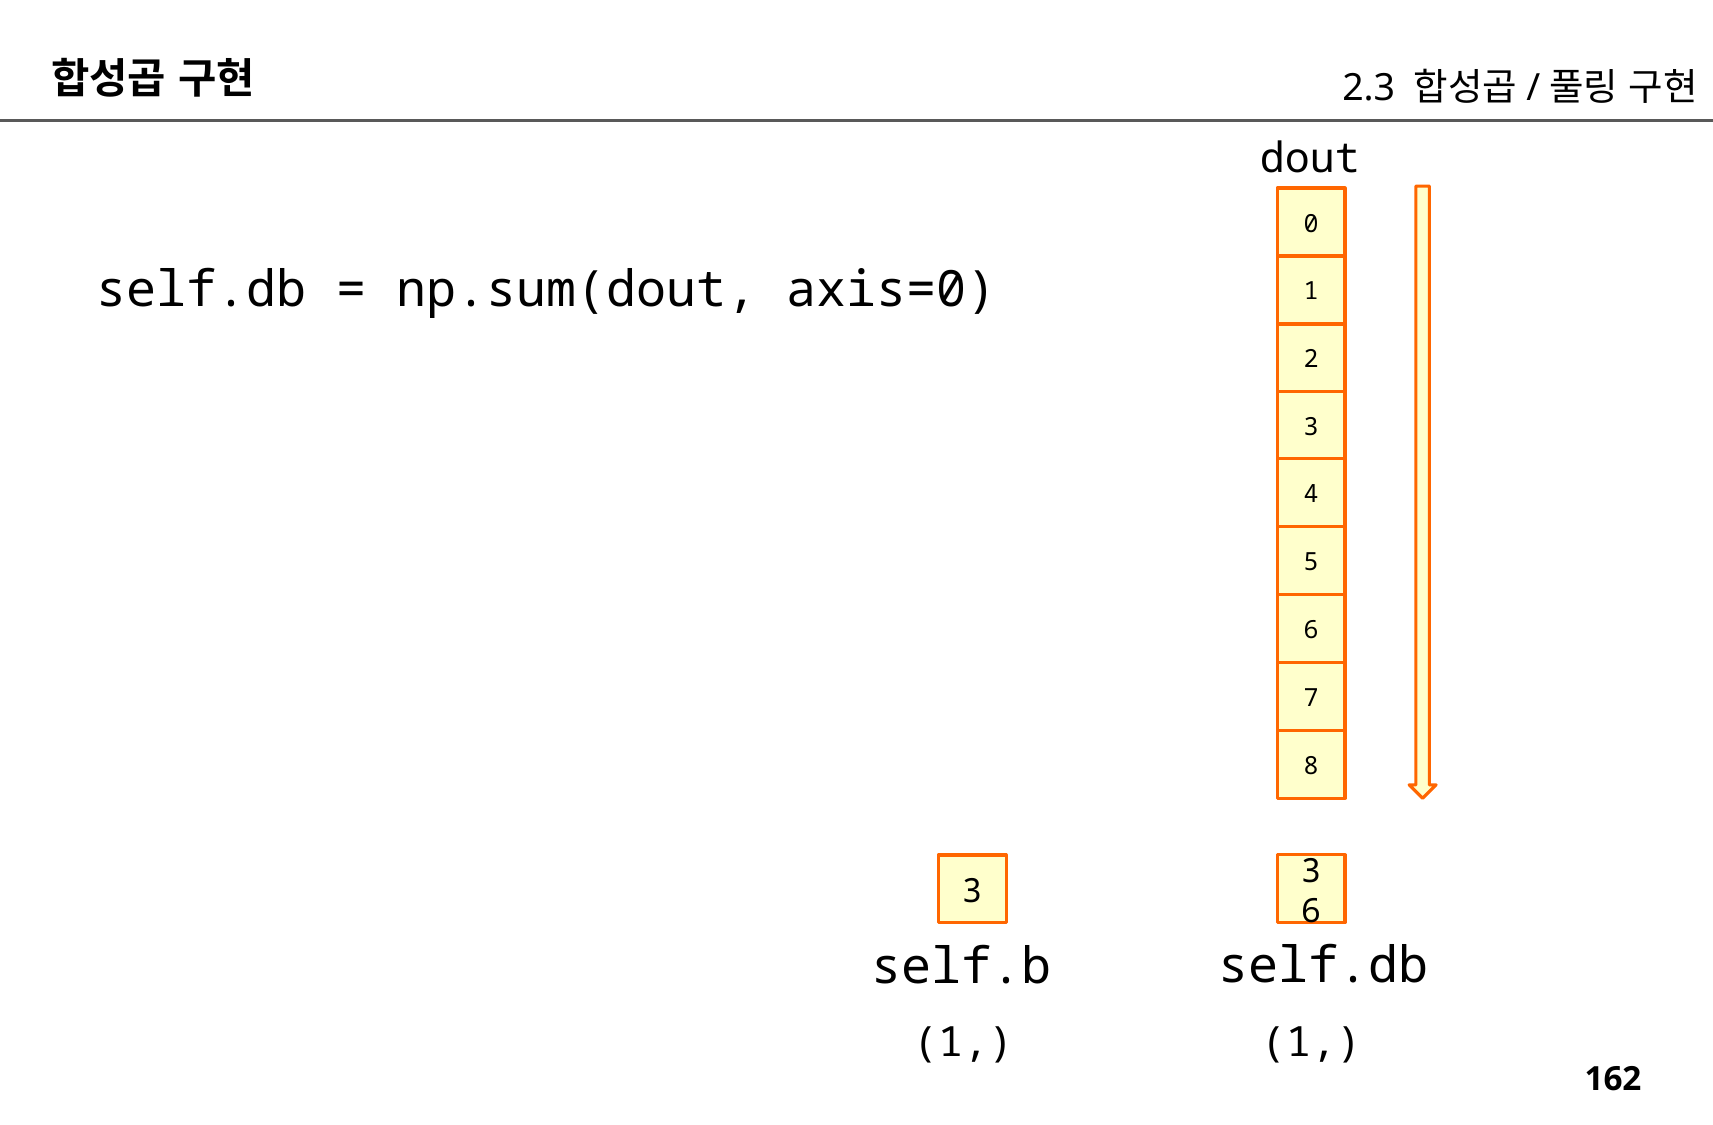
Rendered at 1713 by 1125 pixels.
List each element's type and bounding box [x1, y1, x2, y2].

text_box [1407, 184, 1439, 801]
text_box [1246, 1007, 1376, 1072]
text_box [856, 926, 1067, 1001]
text_box [916, 44, 1713, 111]
text_box [898, 1007, 1028, 1073]
text_box [1245, 123, 1375, 799]
text_box [11, 13, 803, 105]
text_box [81, 249, 1011, 325]
text_box [936, 853, 1008, 925]
text_box [1203, 853, 1444, 1001]
